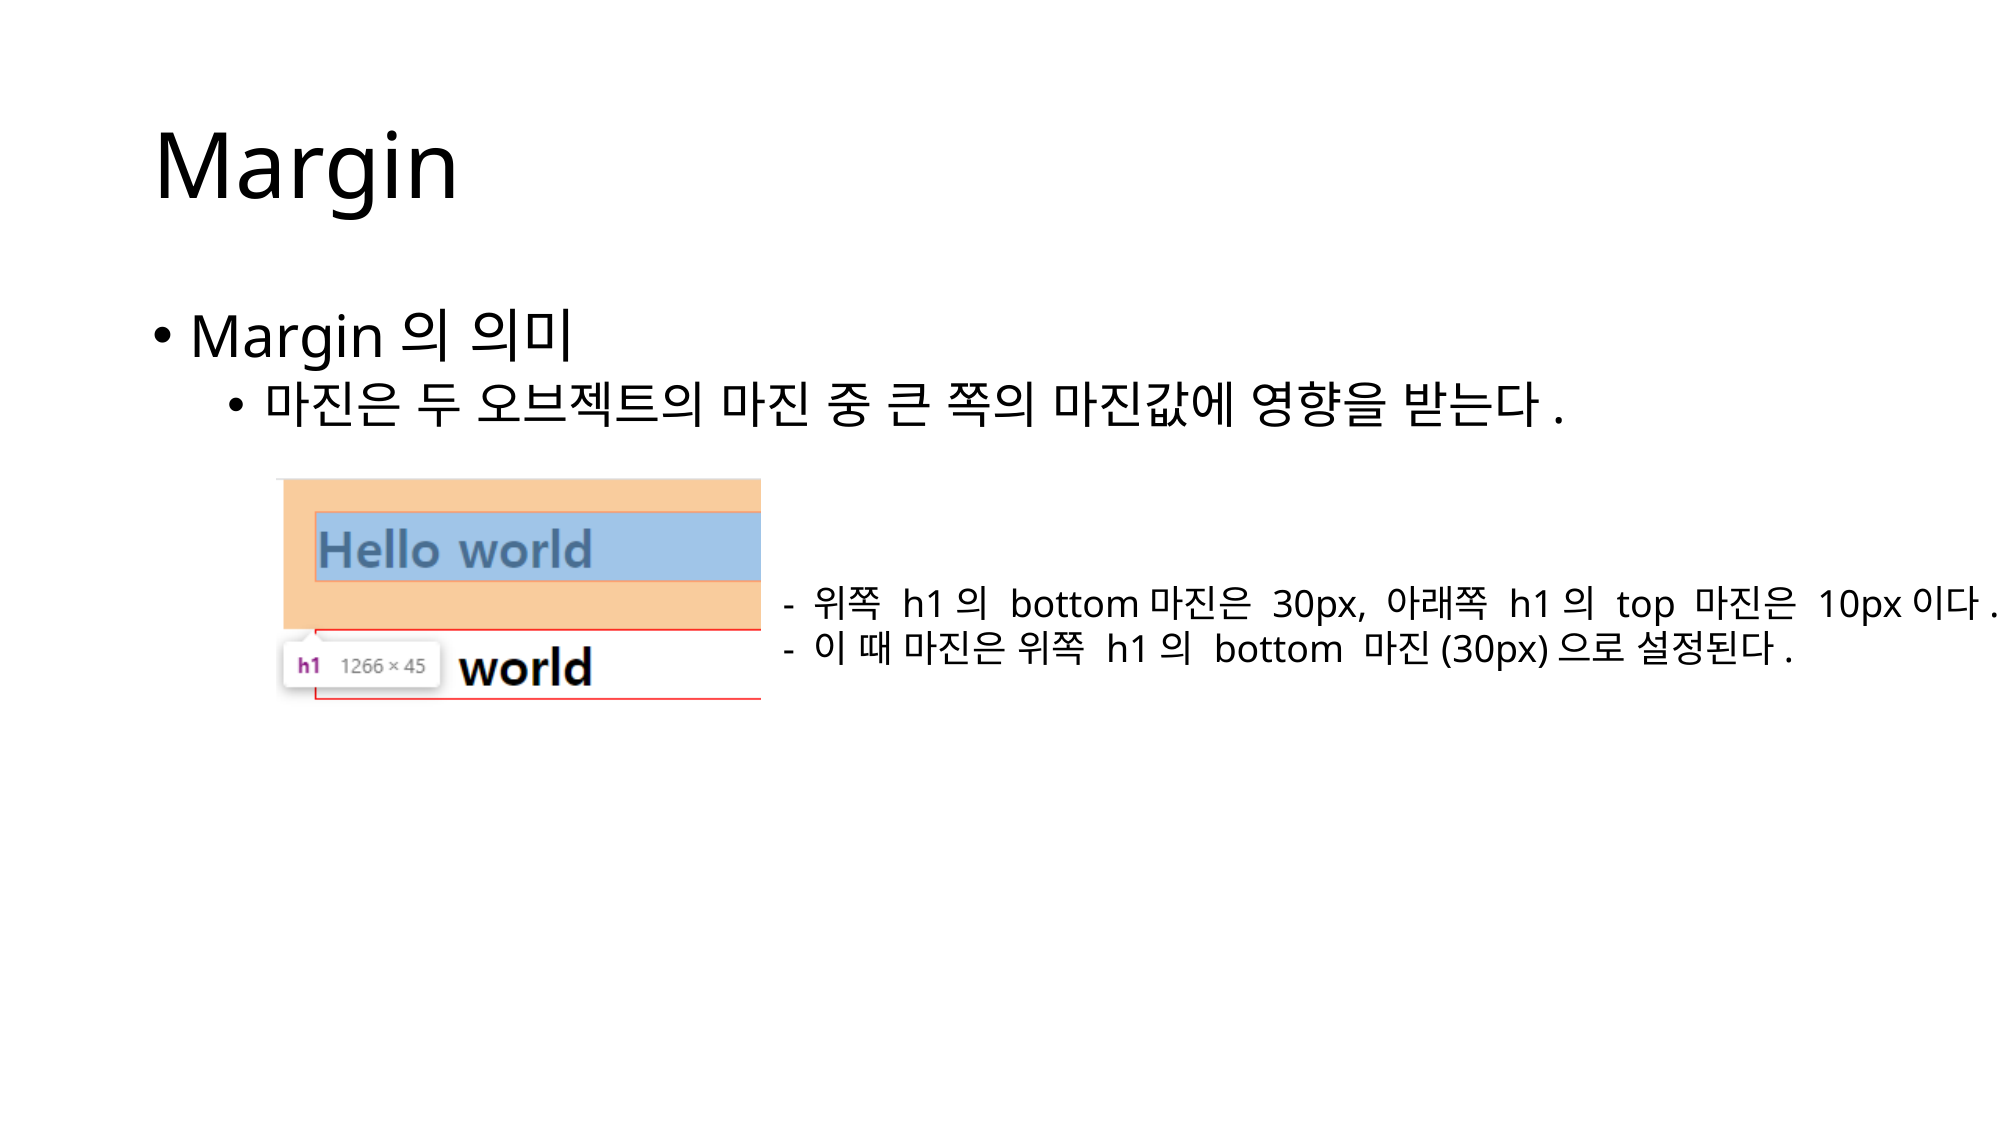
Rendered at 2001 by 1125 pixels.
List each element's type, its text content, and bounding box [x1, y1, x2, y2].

text_box - 위쪽 h1의 bottom마진은 30px, 아래쪽 h1의 top 마진은 10px이다. - 이 때 마진은 위쪽 h1의 bottom 마진(30px)으로 설정된다. [768, 572, 2000, 678]
list Margin의 의미 마진은 두 오브젝트의 마진 중 큰 쪽의 마진값에 영향을 받는다. [137, 299, 1863, 1014]
title Margin [137, 59, 1863, 278]
picture [275, 477, 761, 733]
